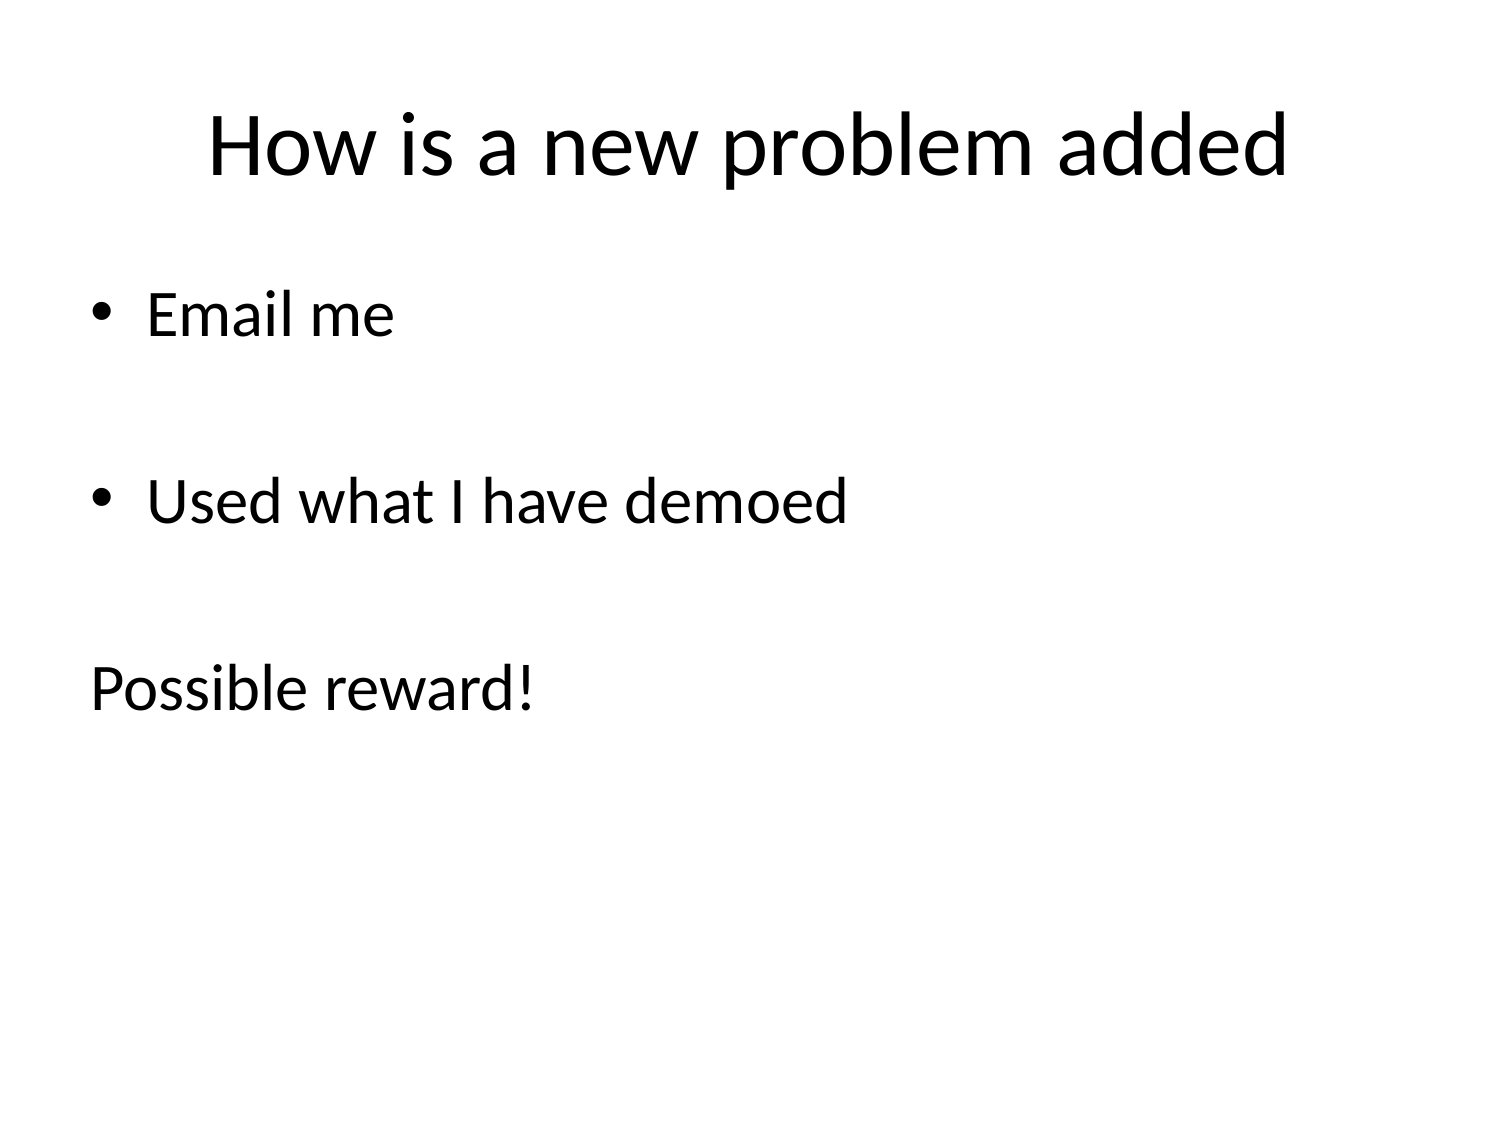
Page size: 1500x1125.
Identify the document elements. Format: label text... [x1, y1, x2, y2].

list Email me Used what I have demoed Possible reward! [75, 262, 1425, 1005]
title How is a new problem added [75, 45, 1425, 233]
